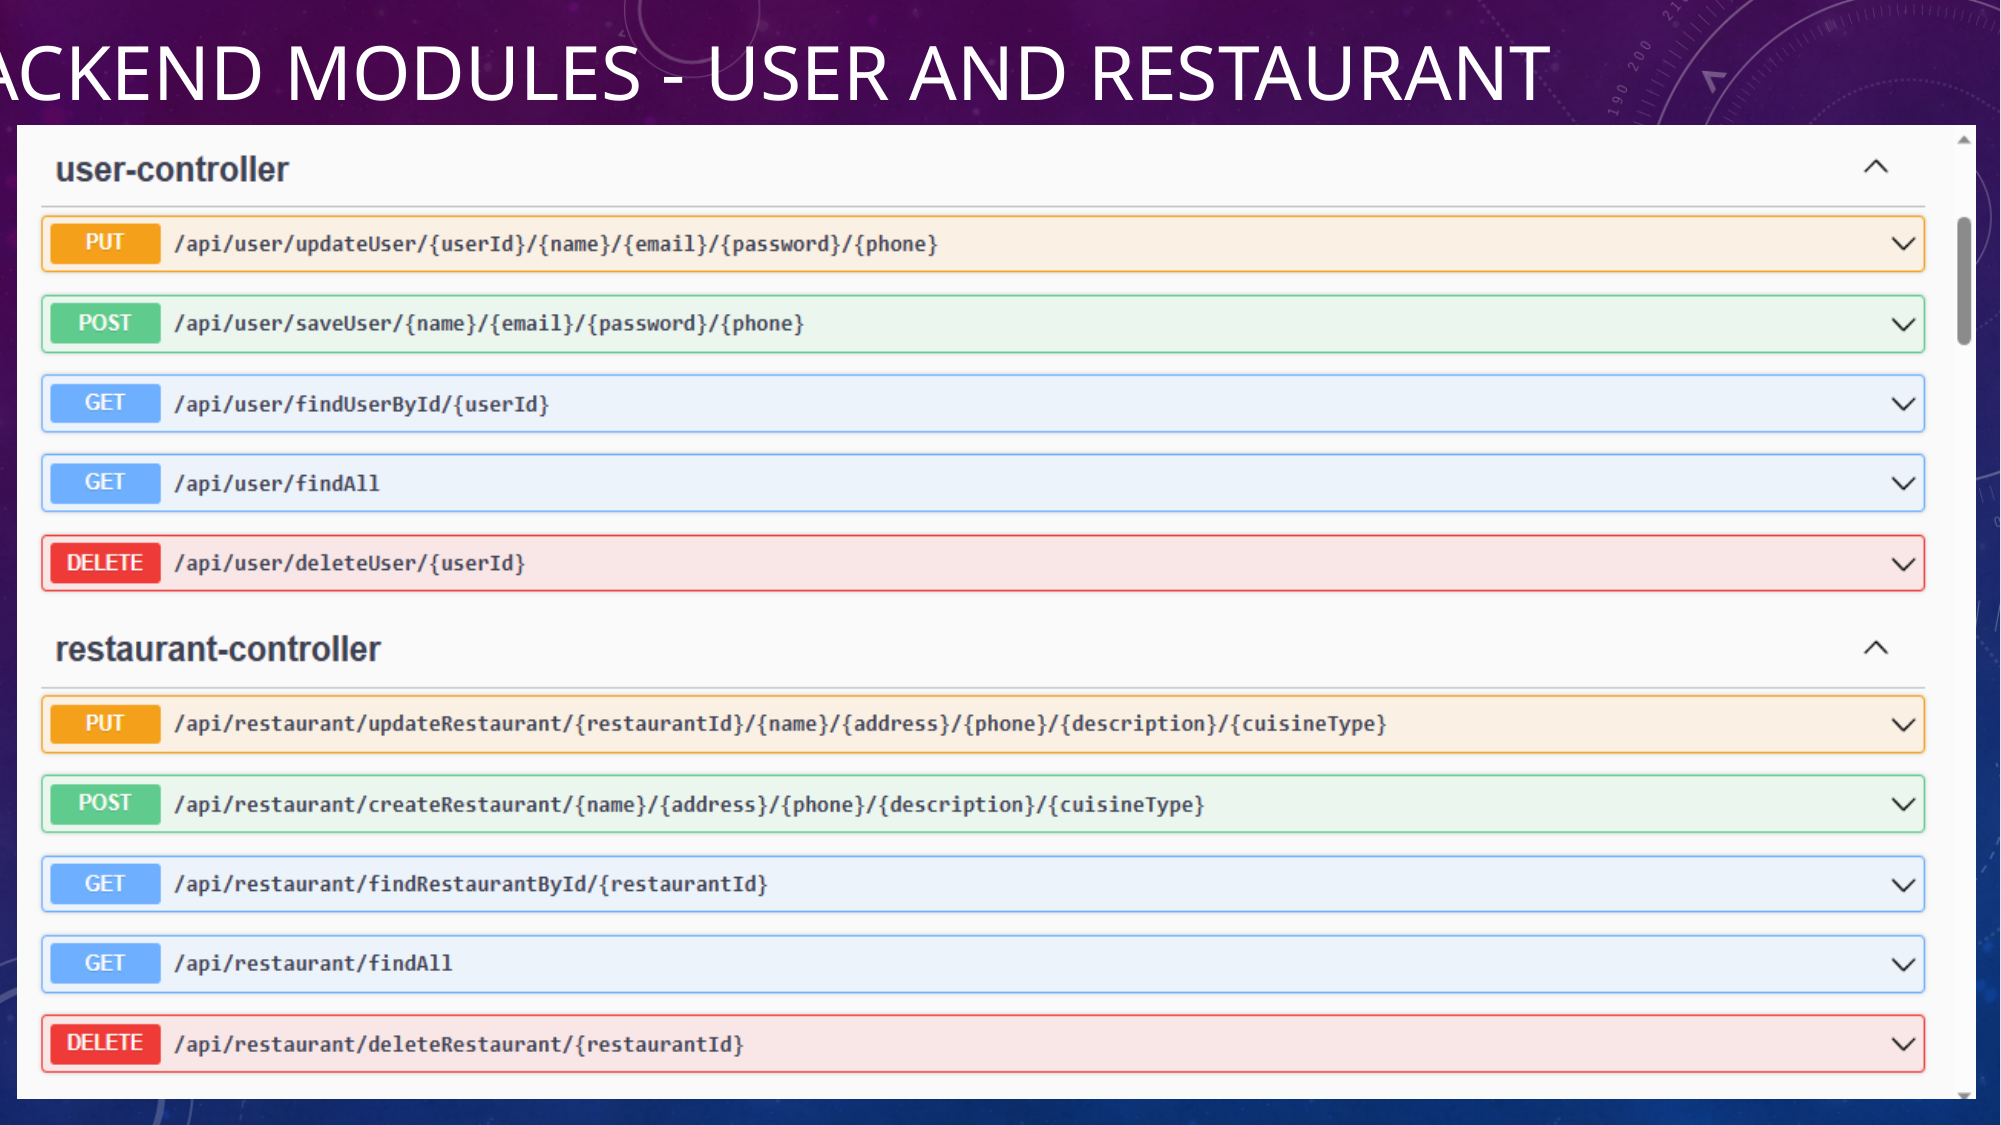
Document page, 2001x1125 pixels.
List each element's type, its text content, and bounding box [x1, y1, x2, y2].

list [17, 124, 1976, 1099]
title BACKEND MODULES - User and restaurant [0, 0, 1666, 166]
picture [0, 0, 2001, 1125]
